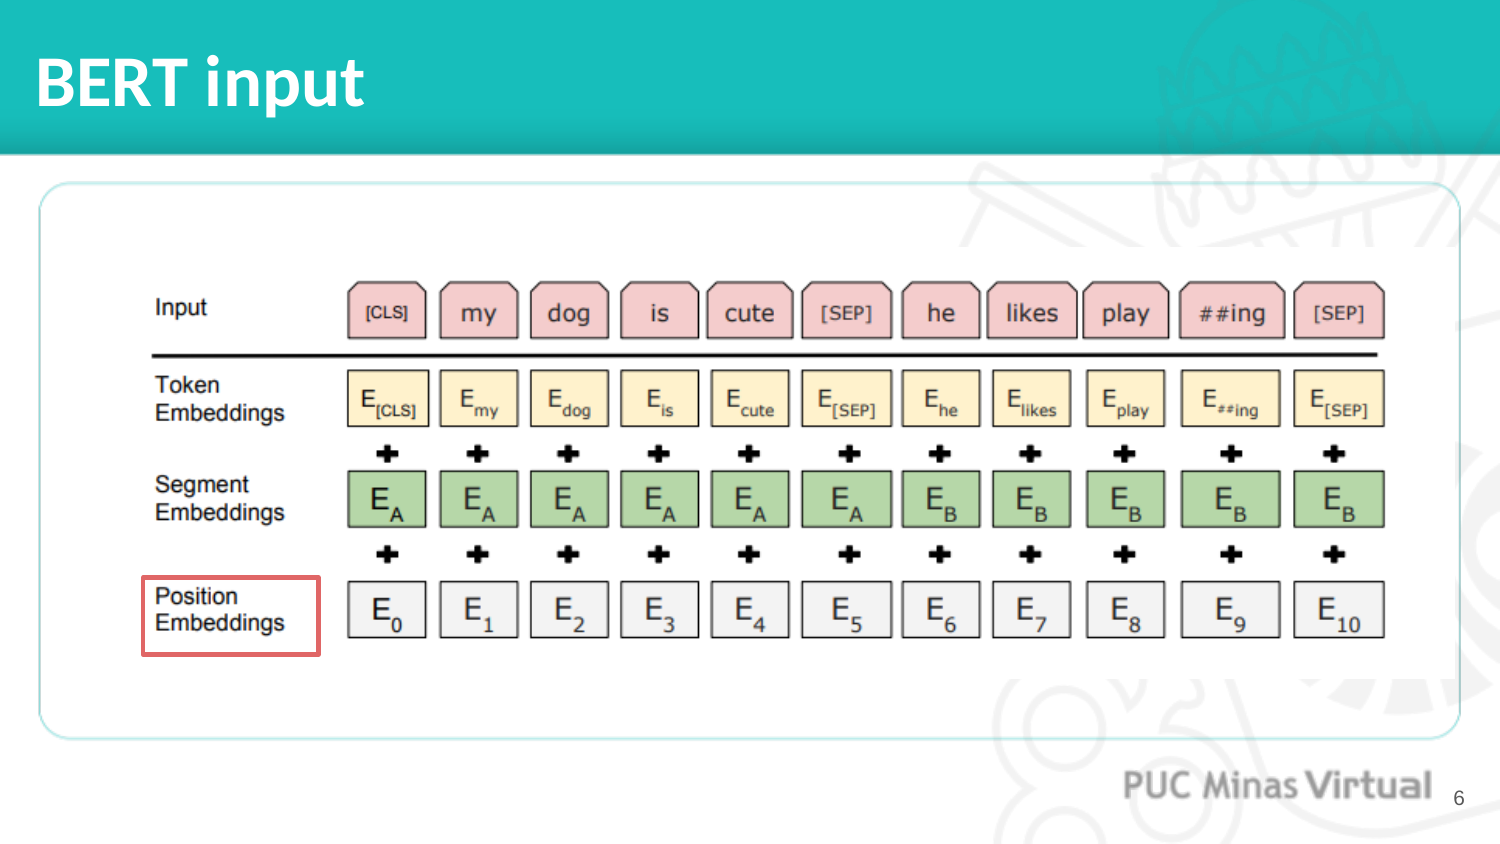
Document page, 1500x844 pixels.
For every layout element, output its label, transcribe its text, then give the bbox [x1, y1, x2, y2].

title BERT input [20, 0, 1066, 155]
picture [0, 0, 1500, 844]
slide_number ‹#› [1389, 764, 1480, 830]
